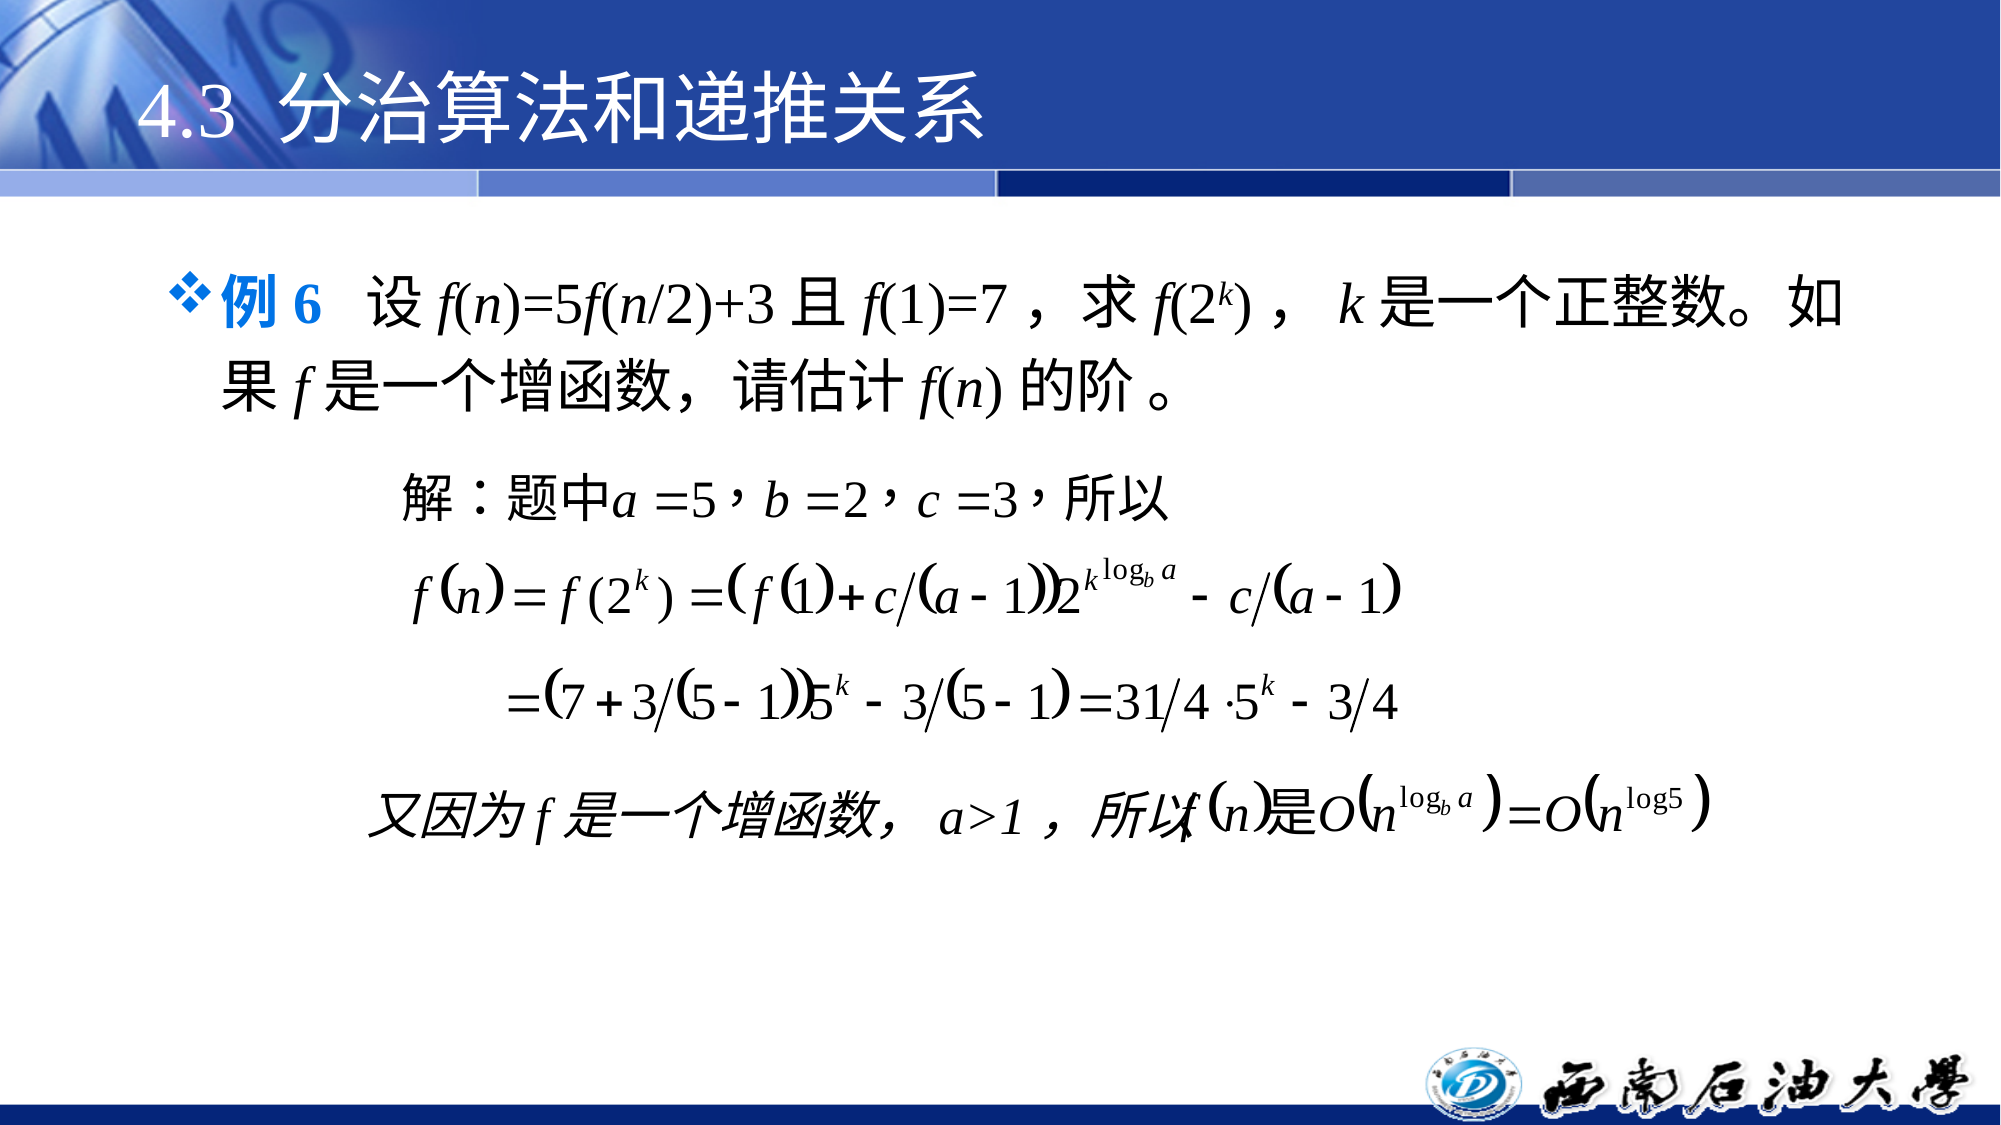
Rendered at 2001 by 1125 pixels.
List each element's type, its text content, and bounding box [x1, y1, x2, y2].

text_box 又因为f是一个增函数，a>1，所以 [352, 774, 1161, 853]
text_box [495, 662, 1407, 742]
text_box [1162, 774, 1710, 854]
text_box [394, 462, 1402, 638]
picture [0, 0, 2001, 1125]
list 例6 设f(n)=5f(n/2)+3且f(1)=7，求f(2k)，k是一个正整数。如果f是一个增函数，请估计f(n)的阶 。 [149, 243, 1883, 1082]
title 4.3 分治算法和递推关系 [122, 37, 1883, 176]
